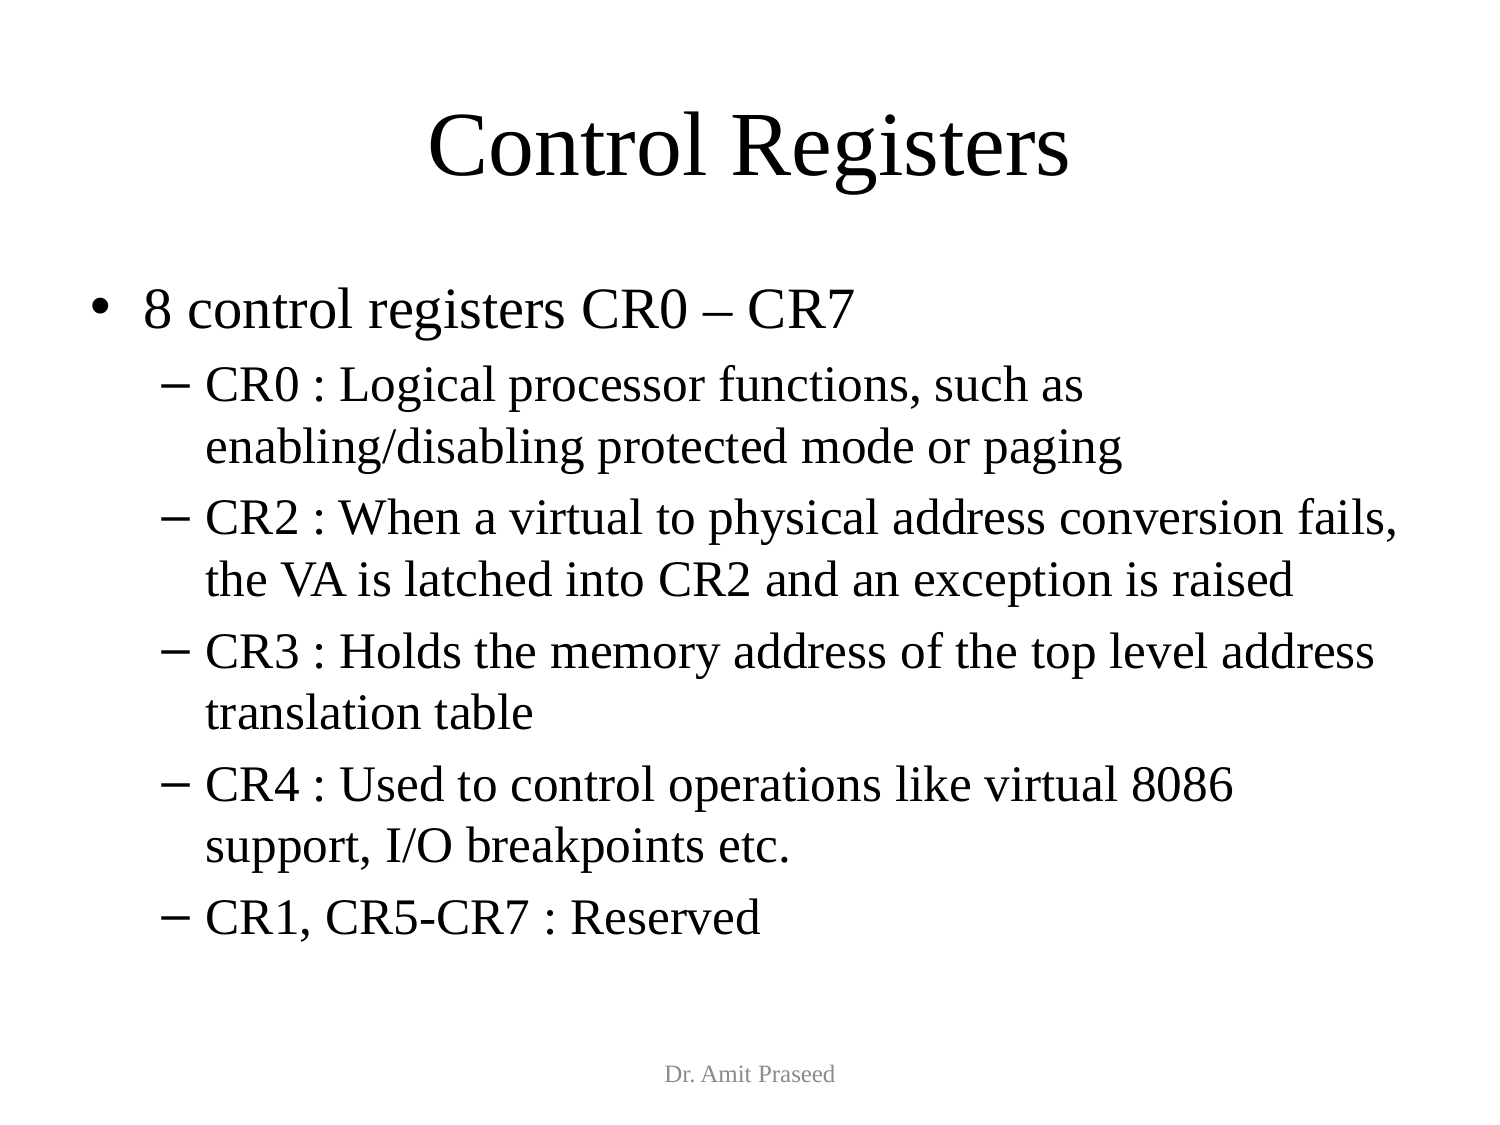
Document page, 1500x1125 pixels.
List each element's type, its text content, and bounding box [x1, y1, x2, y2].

title Control Registers [75, 45, 1425, 233]
list 8 control registers CR0 – CR7 CR0 : Logical processor functions, such as enabling/disabling protected mode or paging CR2 : When a virtual to physical address conversion fails, the VA is latched into CR2 and an exception is raised CR3 : Holds the memory address of the top level address translation table CR4 : Used to control operations like virtual 8086 support, I/O breakpoints etc. CR1, CR5-CR7 : Reserved [75, 262, 1425, 1005]
footer Dr. Amit Praseed [512, 1042, 988, 1103]
